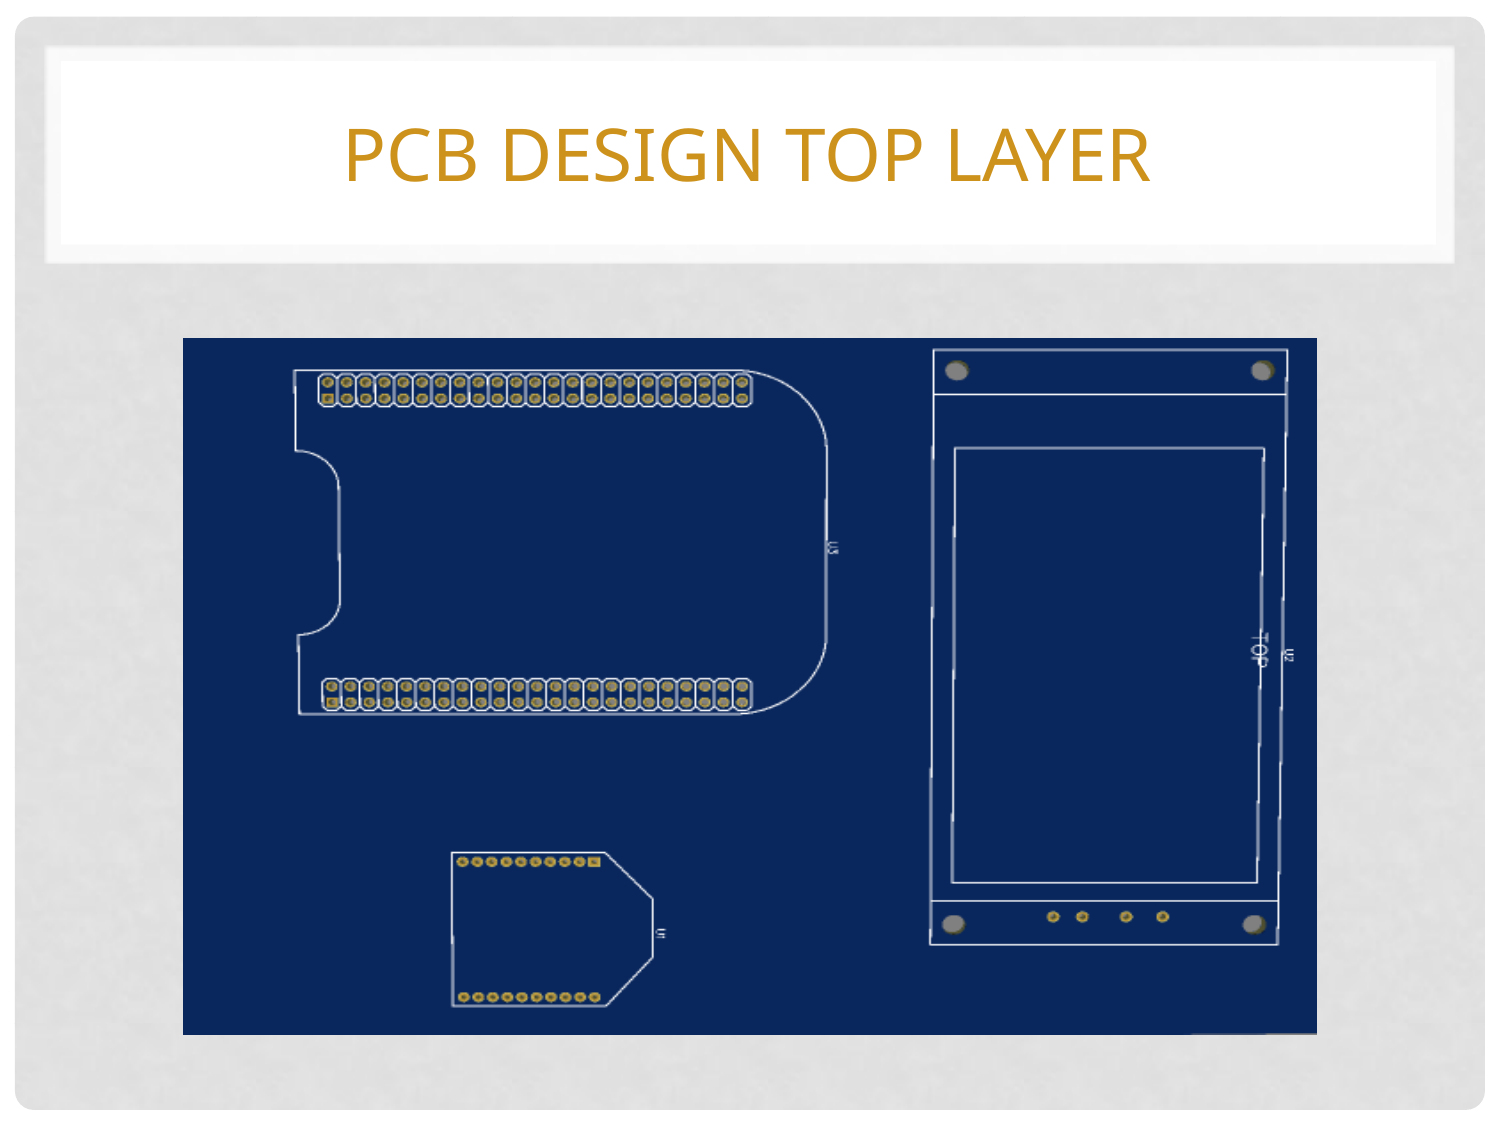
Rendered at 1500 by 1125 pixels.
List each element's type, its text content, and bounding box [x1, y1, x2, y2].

title Pcb design top layer [69, 66, 1425, 238]
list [182, 337, 1318, 1036]
